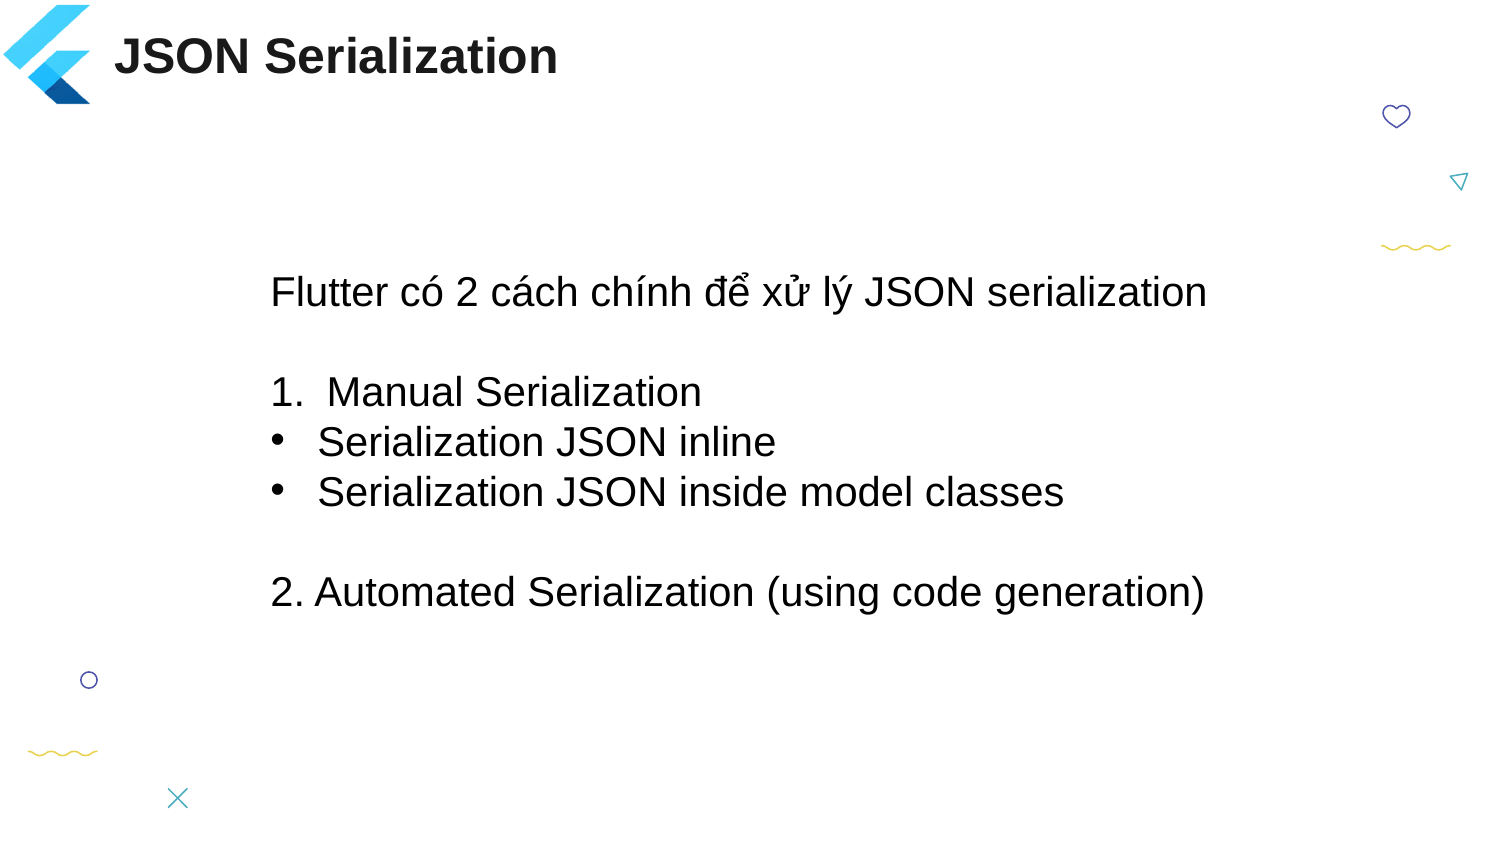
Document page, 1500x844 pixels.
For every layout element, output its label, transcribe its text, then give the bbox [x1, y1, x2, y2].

picture [0, 1, 101, 105]
text_box Flutter có 2 cách chính để xử lý JSON serialization Manual Serialization Serialization JSON inline Serialization JSON inside model classes 2. Automated Serialization (using code generation) [255, 257, 1245, 673]
text_box JSON Serialization [98, 0, 1199, 108]
